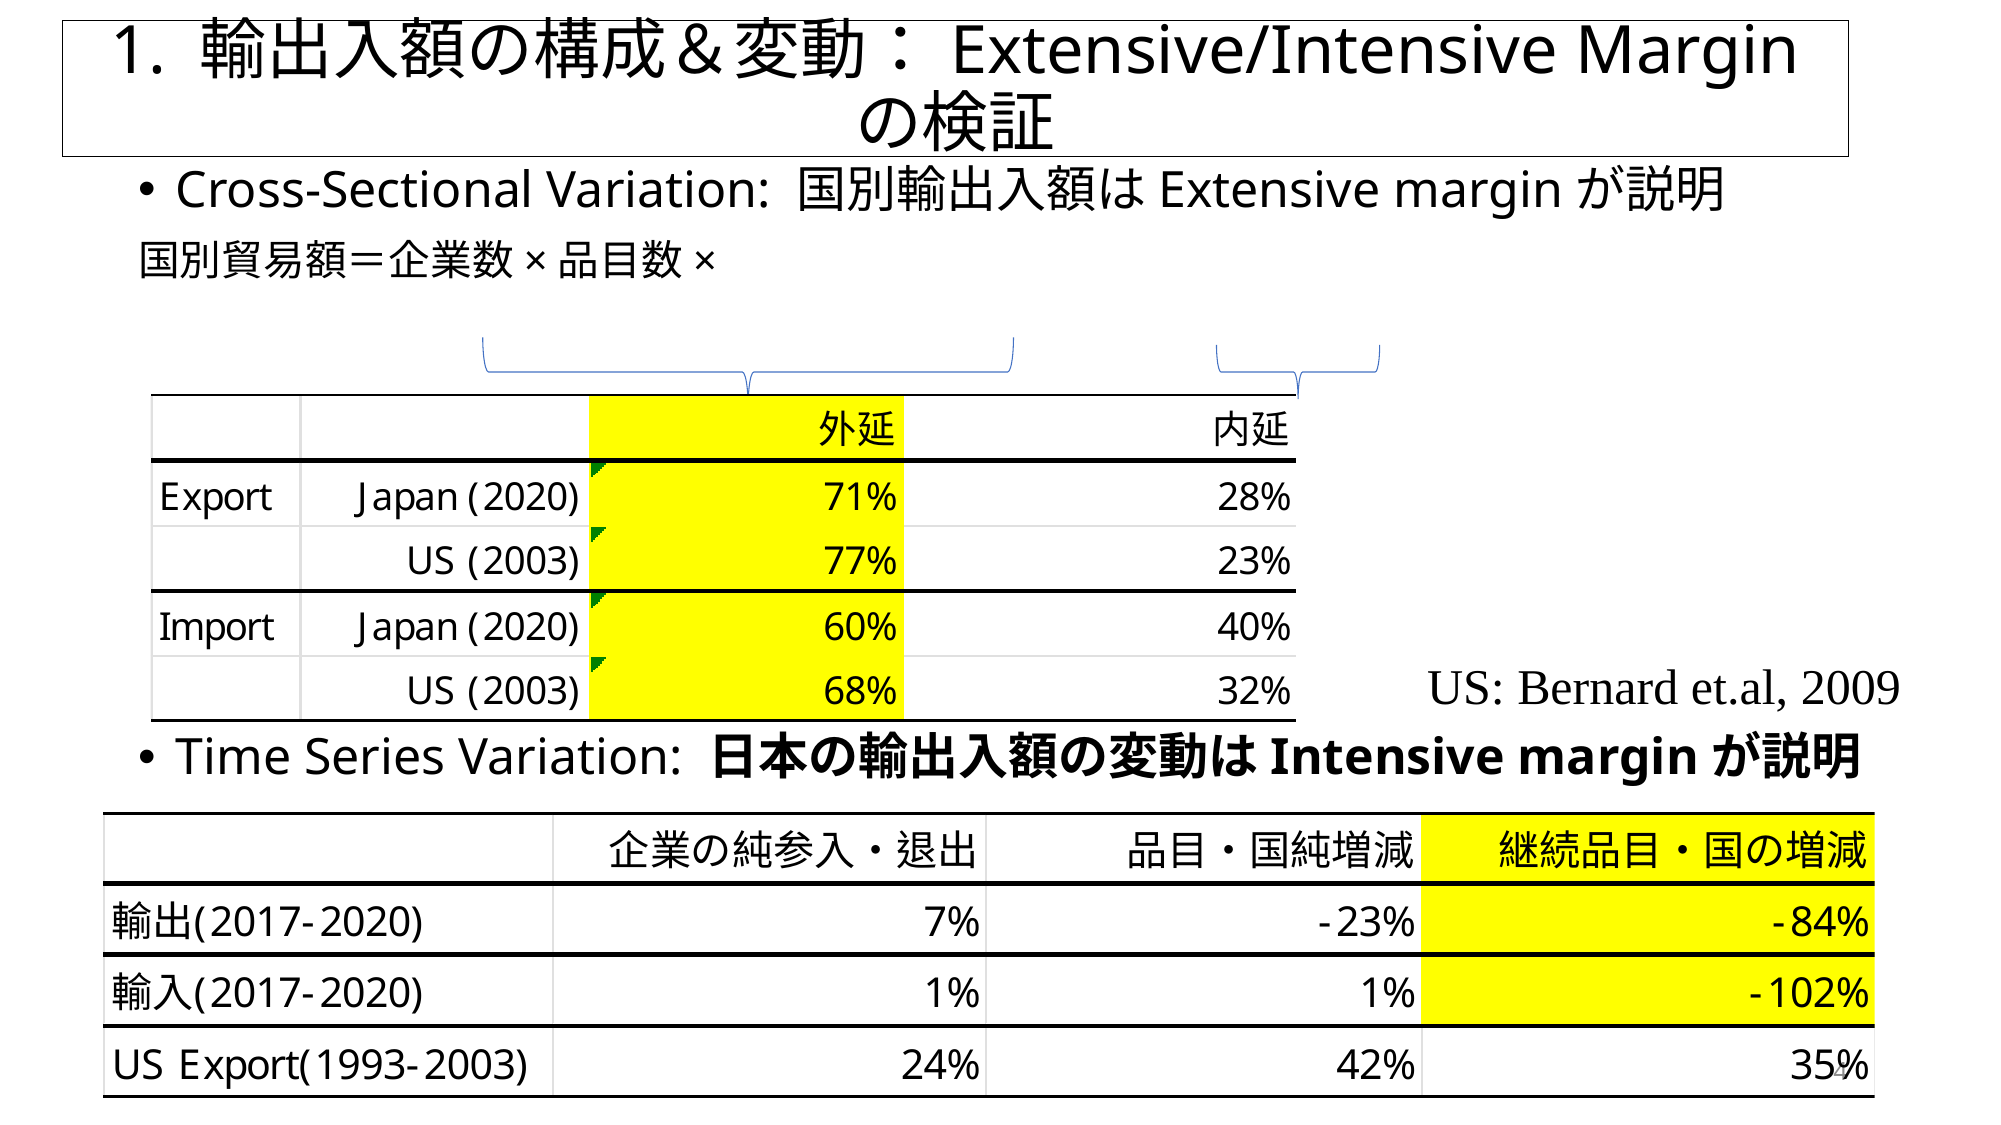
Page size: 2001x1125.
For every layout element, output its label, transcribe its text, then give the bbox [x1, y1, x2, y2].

text_box Time Series Variation: 日本の輸出入額の変動はIntensive marginが説明 [123, 724, 1952, 1125]
text_box [1215, 344, 1381, 394]
title 1. 輸出入額の構成＆変動：Extensive/Intensive Margin の検証 [62, 20, 1849, 157]
text_box US: Bernard et.al, 2009 [1412, 647, 1921, 723]
text_box [482, 337, 1015, 394]
picture [102, 812, 1877, 1100]
picture [150, 394, 1299, 724]
